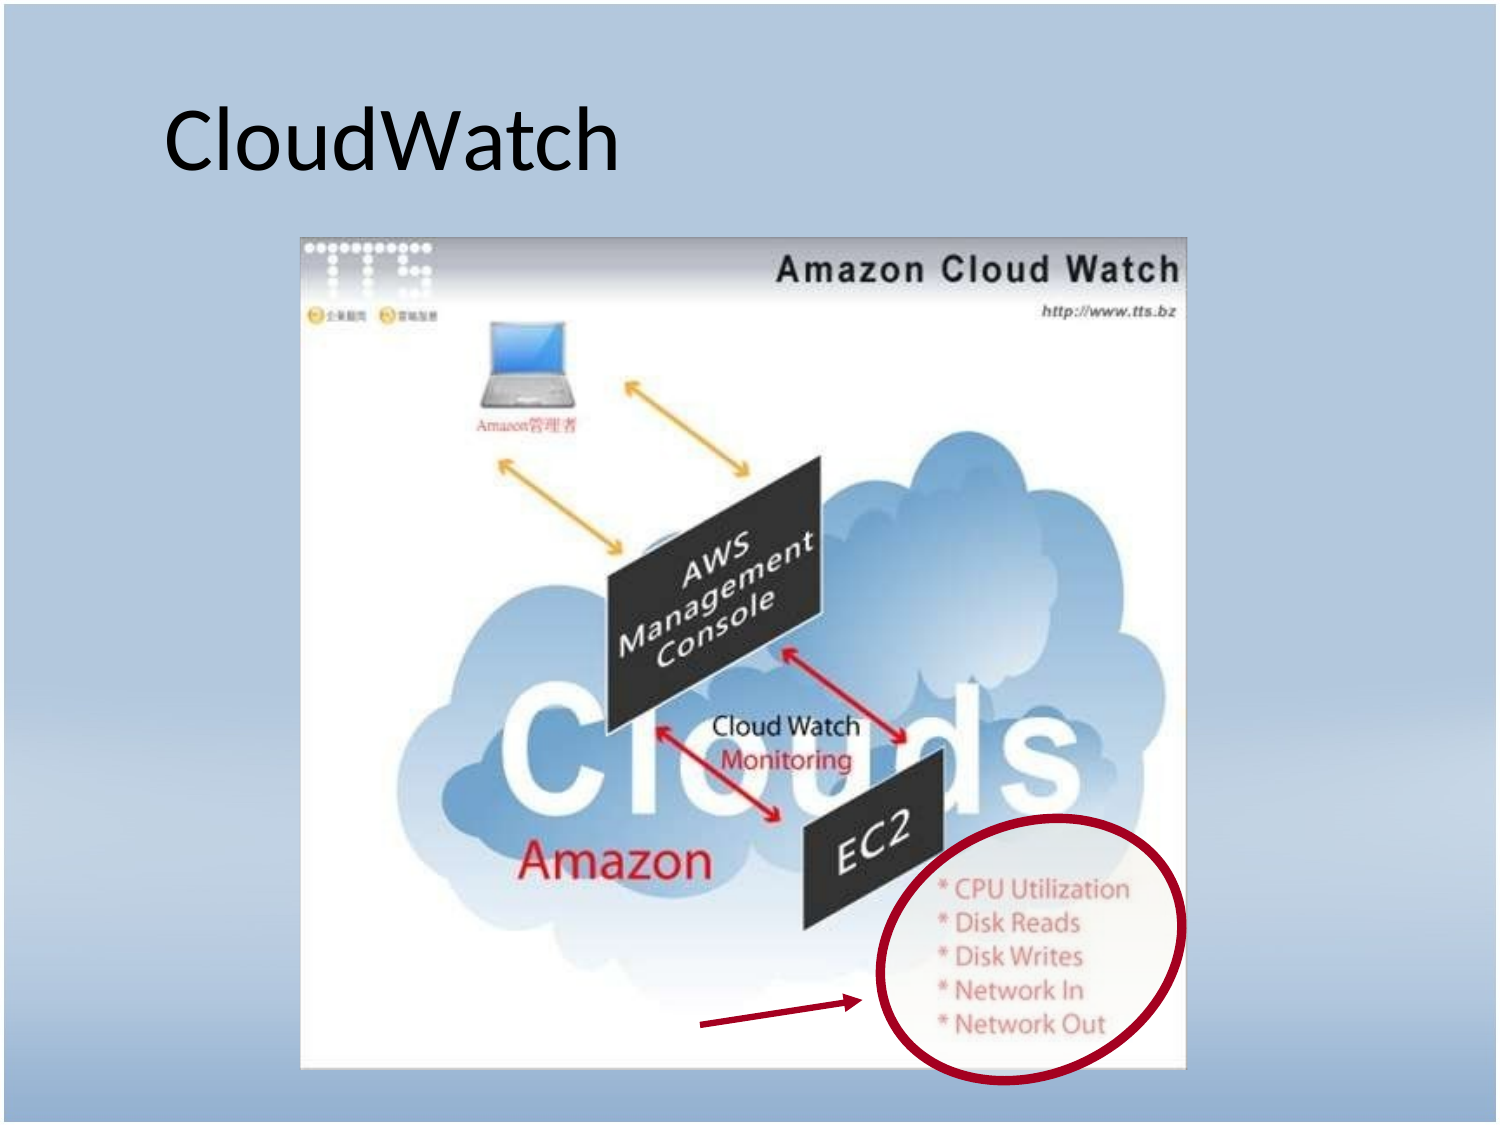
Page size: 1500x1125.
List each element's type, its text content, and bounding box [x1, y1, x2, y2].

title CloudWatch [162, 76, 982, 267]
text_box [299, 237, 1188, 1086]
picture [0, 0, 1500, 1125]
